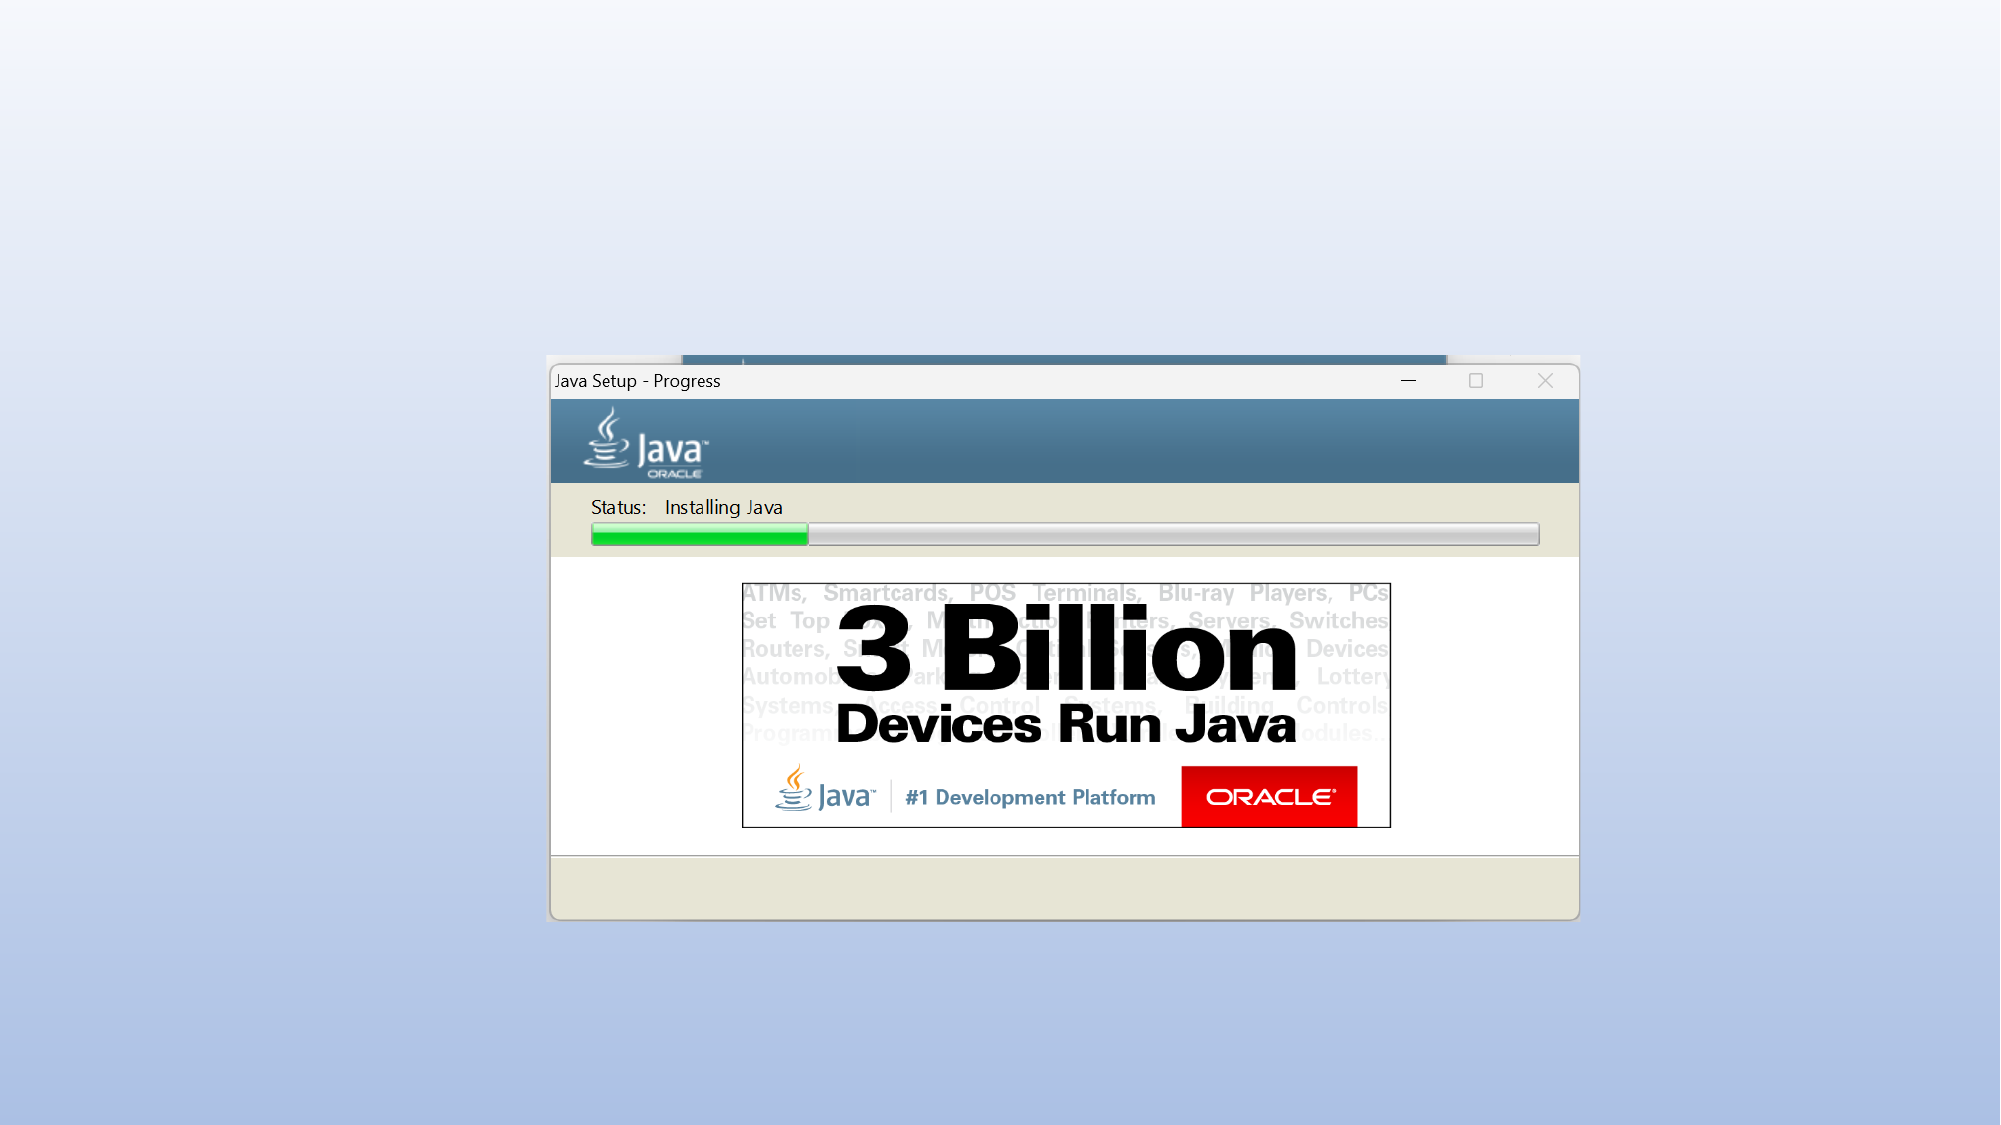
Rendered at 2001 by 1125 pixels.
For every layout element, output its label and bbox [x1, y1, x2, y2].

list [546, 355, 1581, 922]
